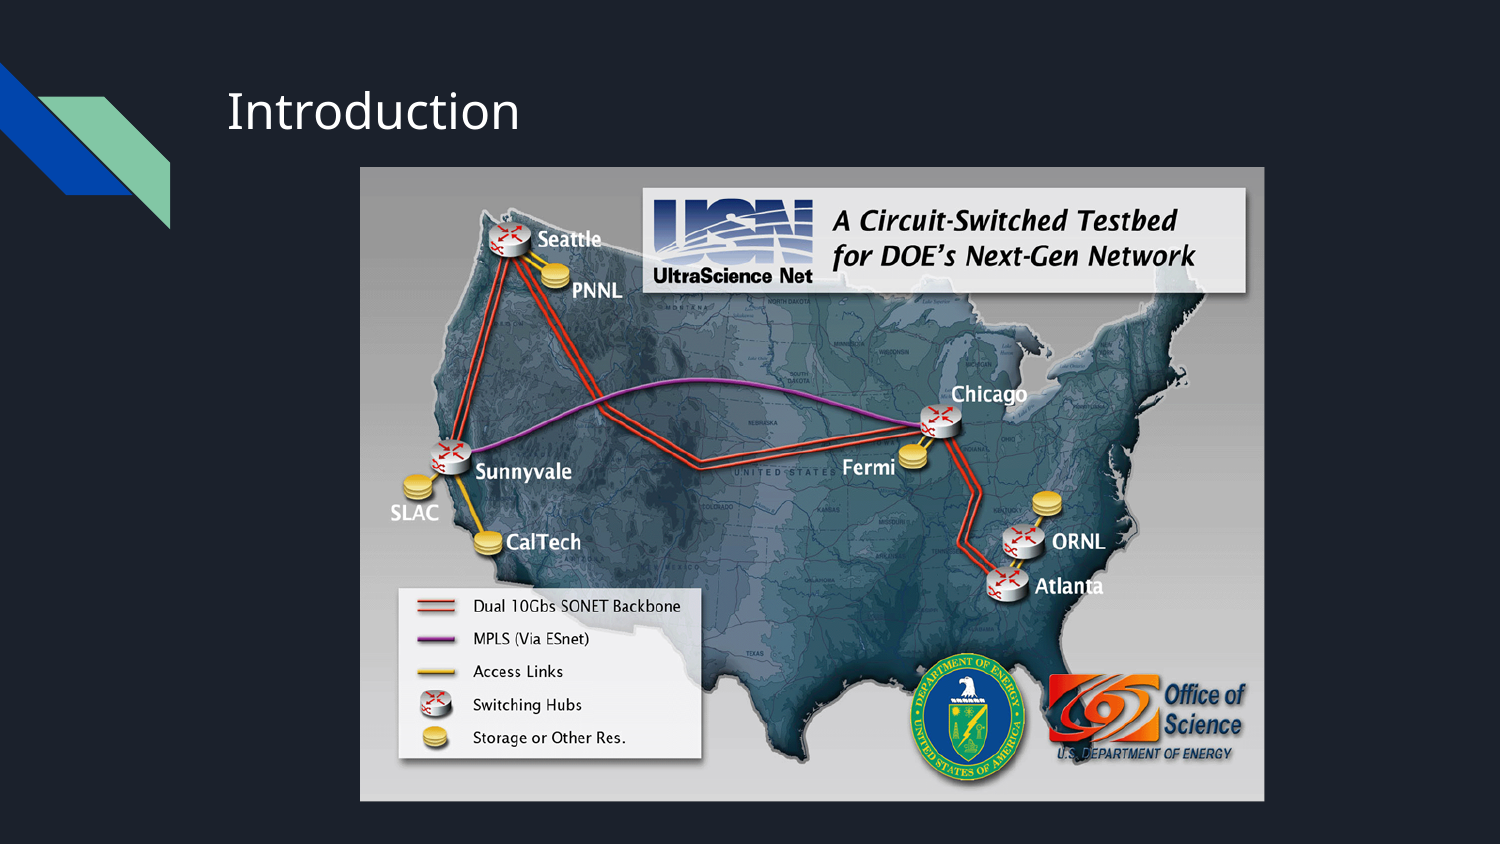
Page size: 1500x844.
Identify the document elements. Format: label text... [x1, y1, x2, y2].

picture [359, 167, 1265, 802]
title Introduction [212, 64, 1368, 215]
